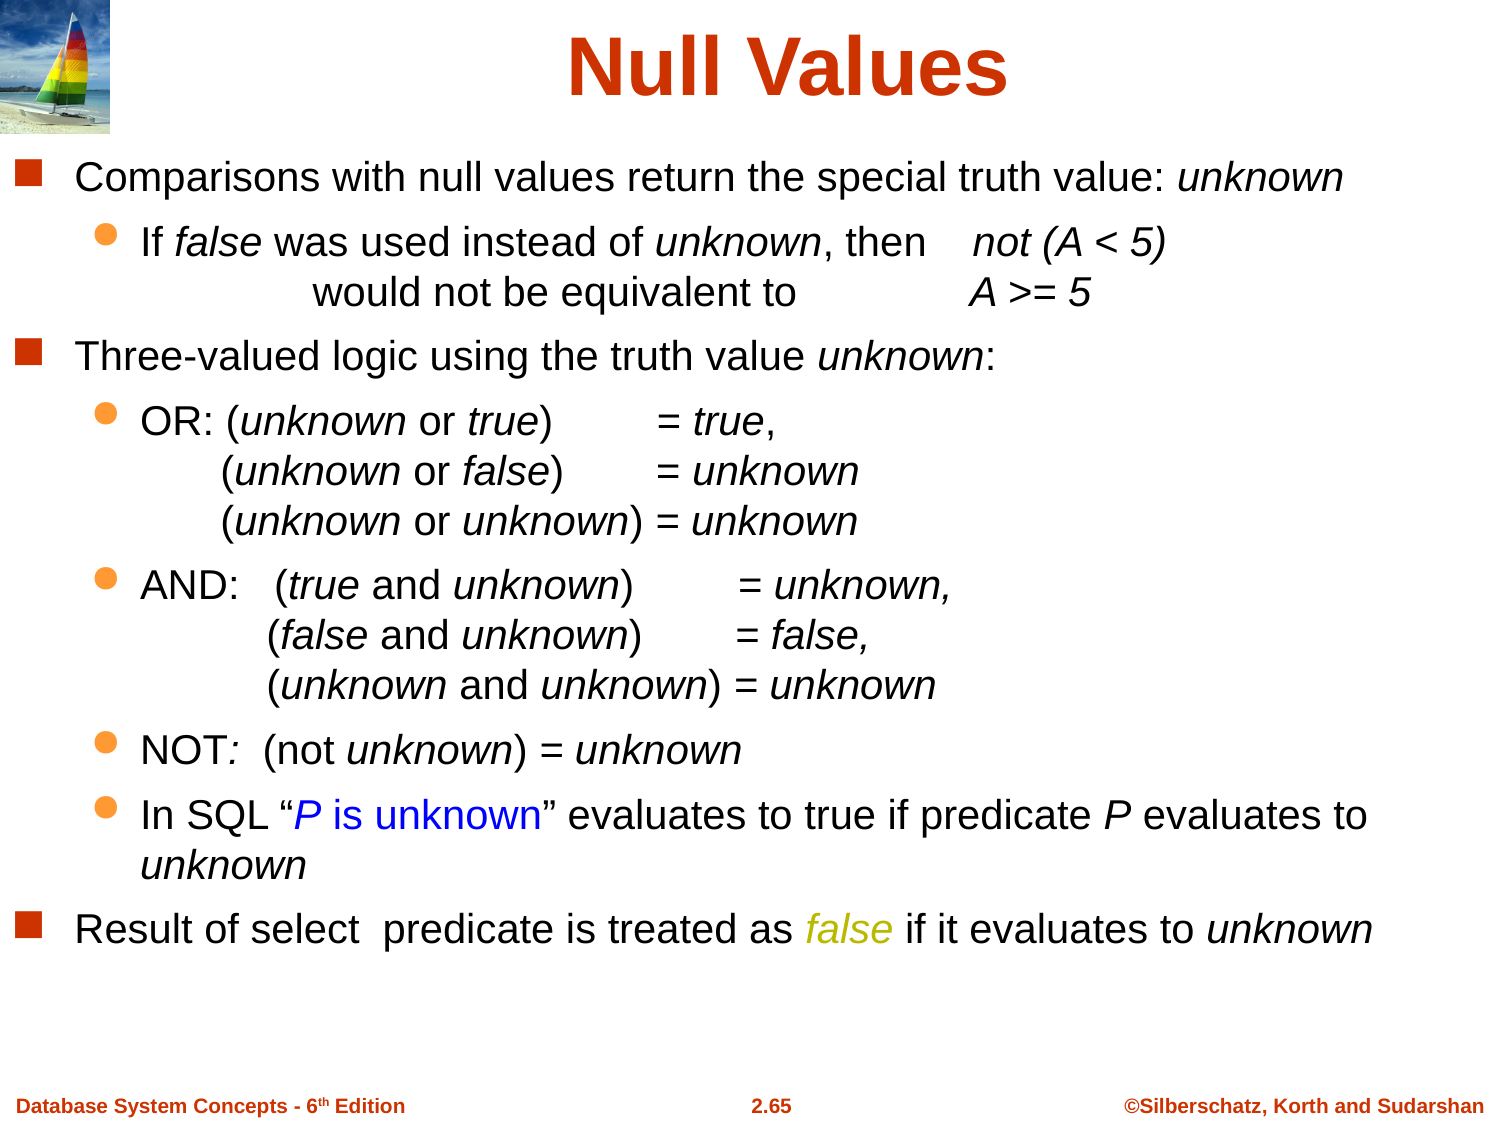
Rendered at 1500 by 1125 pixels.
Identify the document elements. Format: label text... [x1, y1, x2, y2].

list Comparisons with null values return the special truth value: unknown If false was used instead of unknown, then not (A < 5) would not be equivalent to A >= 5 Three-valued logic using the truth value unknown: OR: (unknown or true) = true, (unknown or false) = unknown (unknown or unknown) = unknown AND: (true and unknown) = unknown, (false and unknown) = false, (unknown and unknown) = unknown NOT: (not unknown) = unknown In SQL “P is unknown” evaluates to true if predicate P evaluates to unknown Result of select predicate is treated as false if it evaluates to unknown [3, 141, 1500, 1090]
title Null Values [125, 18, 1452, 120]
picture [0, 0, 110, 134]
